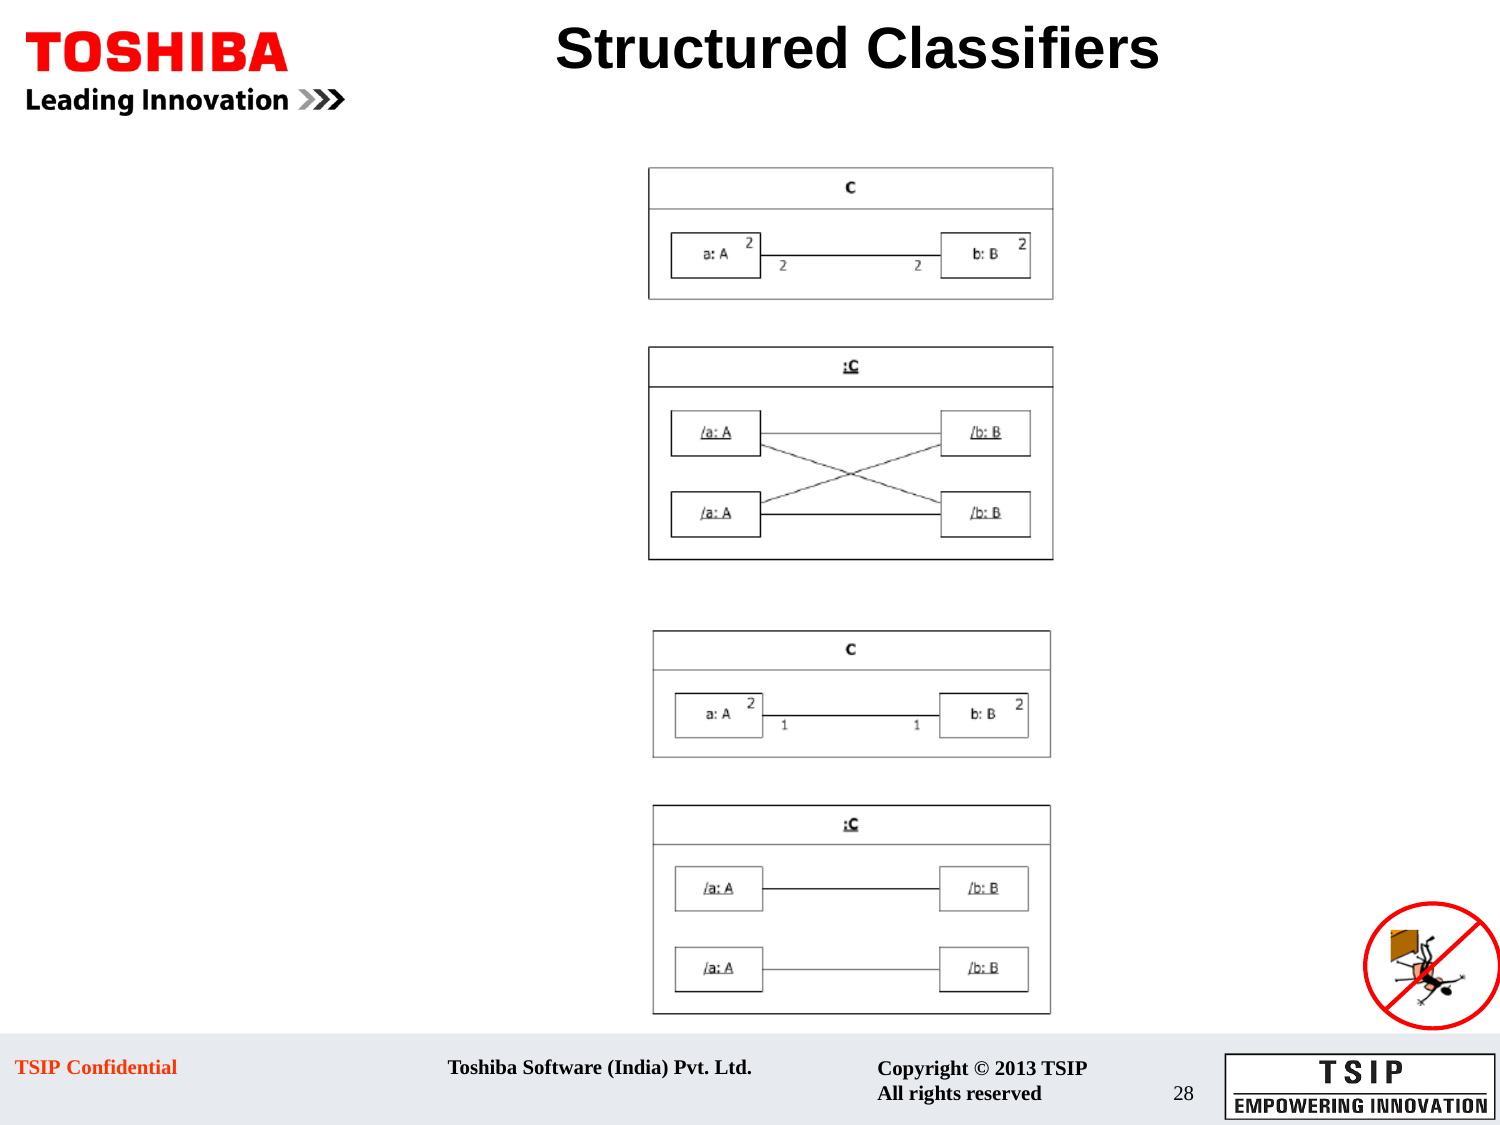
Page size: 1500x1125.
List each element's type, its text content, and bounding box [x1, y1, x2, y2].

picture [639, 157, 1063, 571]
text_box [1384, 921, 1481, 1011]
text_box [1365, 929, 1378, 1003]
text_box Structured Classifiers [540, 2, 1178, 88]
text_box [1397, 1019, 1469, 1029]
text_box [1388, 903, 1479, 920]
picture [644, 620, 1063, 1026]
picture [1224, 1053, 1496, 1120]
text_box [1485, 926, 1500, 1005]
picture [26, 31, 345, 116]
